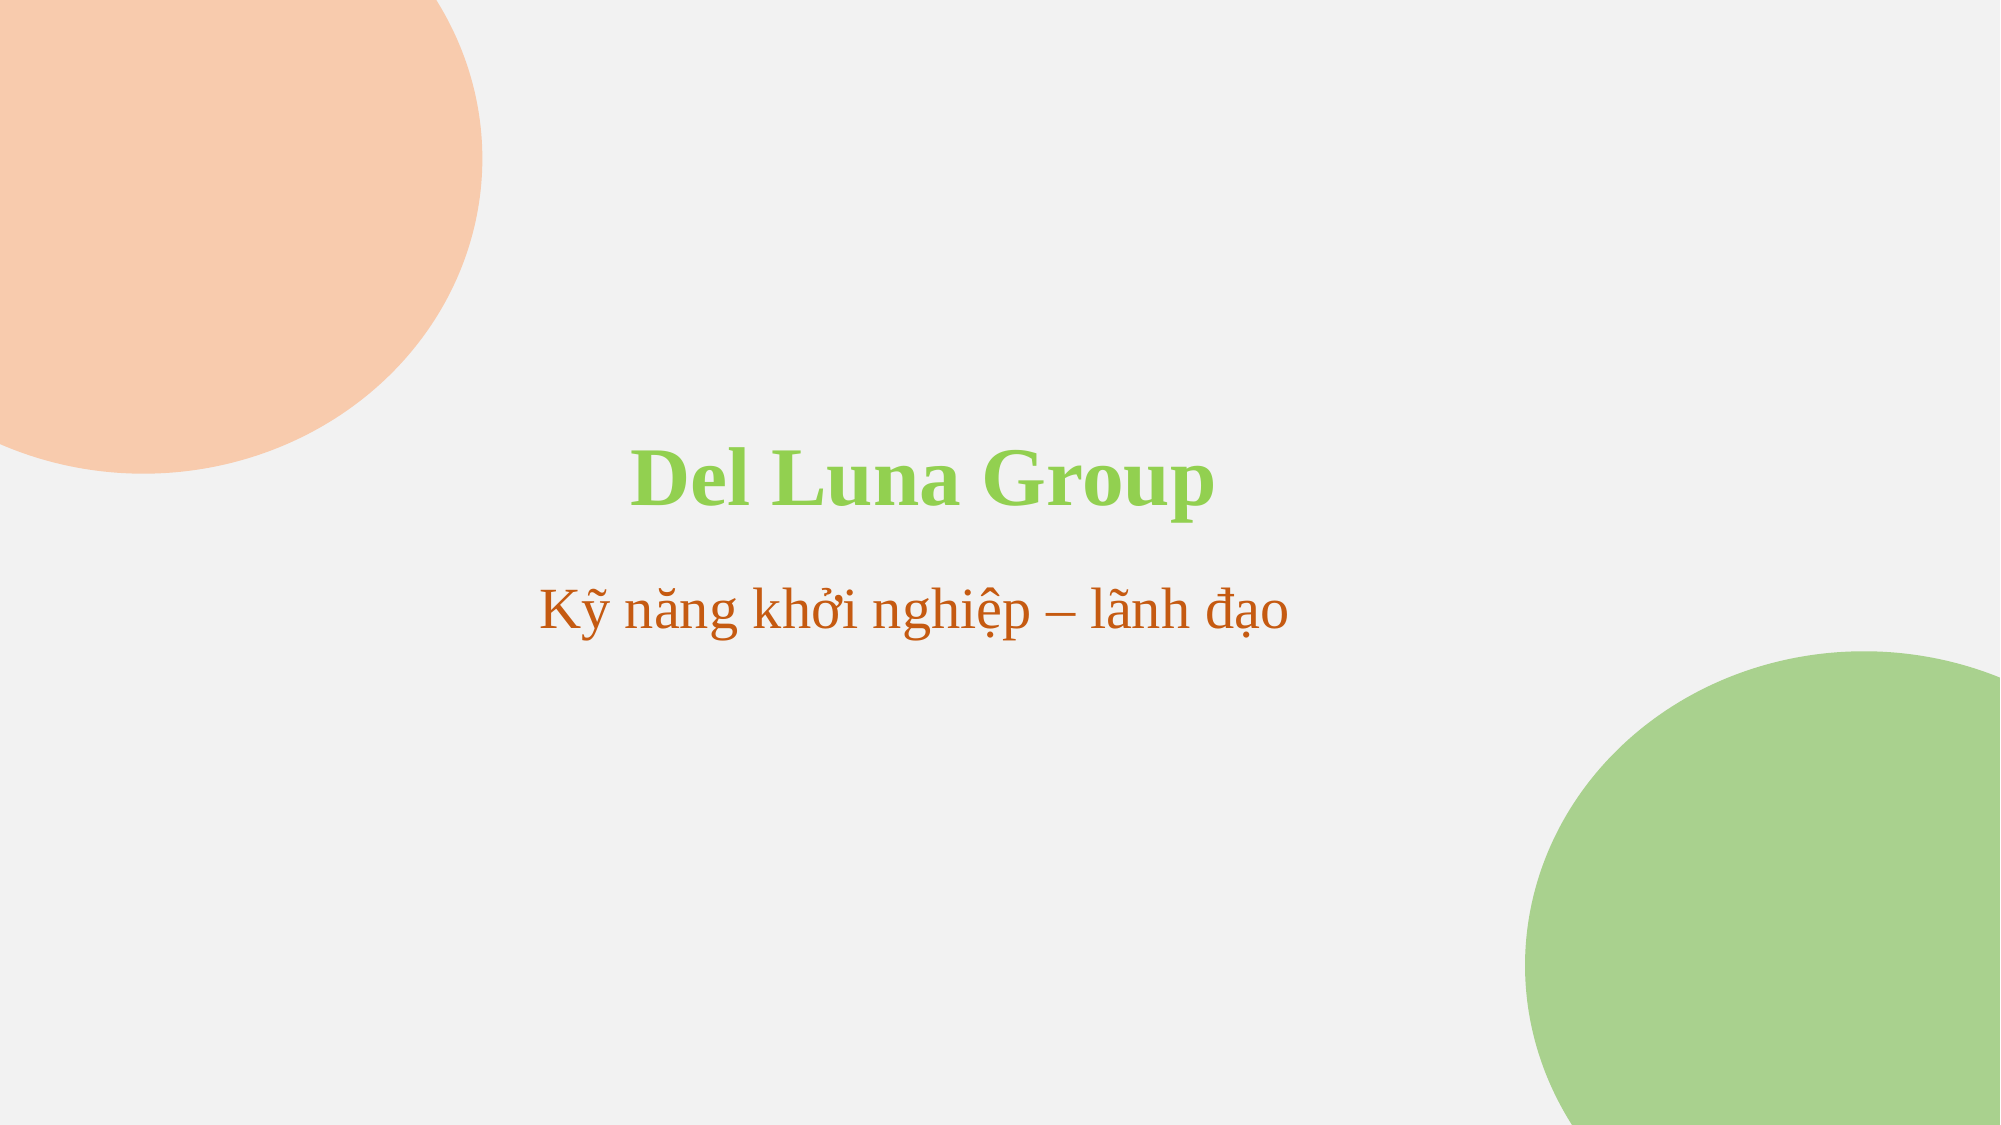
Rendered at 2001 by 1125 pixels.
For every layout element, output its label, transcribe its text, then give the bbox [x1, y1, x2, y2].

text_box [0, 0, 484, 475]
text_box Del Luna Group [615, 414, 1344, 530]
text_box Kỹ năng khởi nghiệp – lãnh đạo [524, 562, 1344, 648]
text_box [1524, 650, 2000, 1125]
